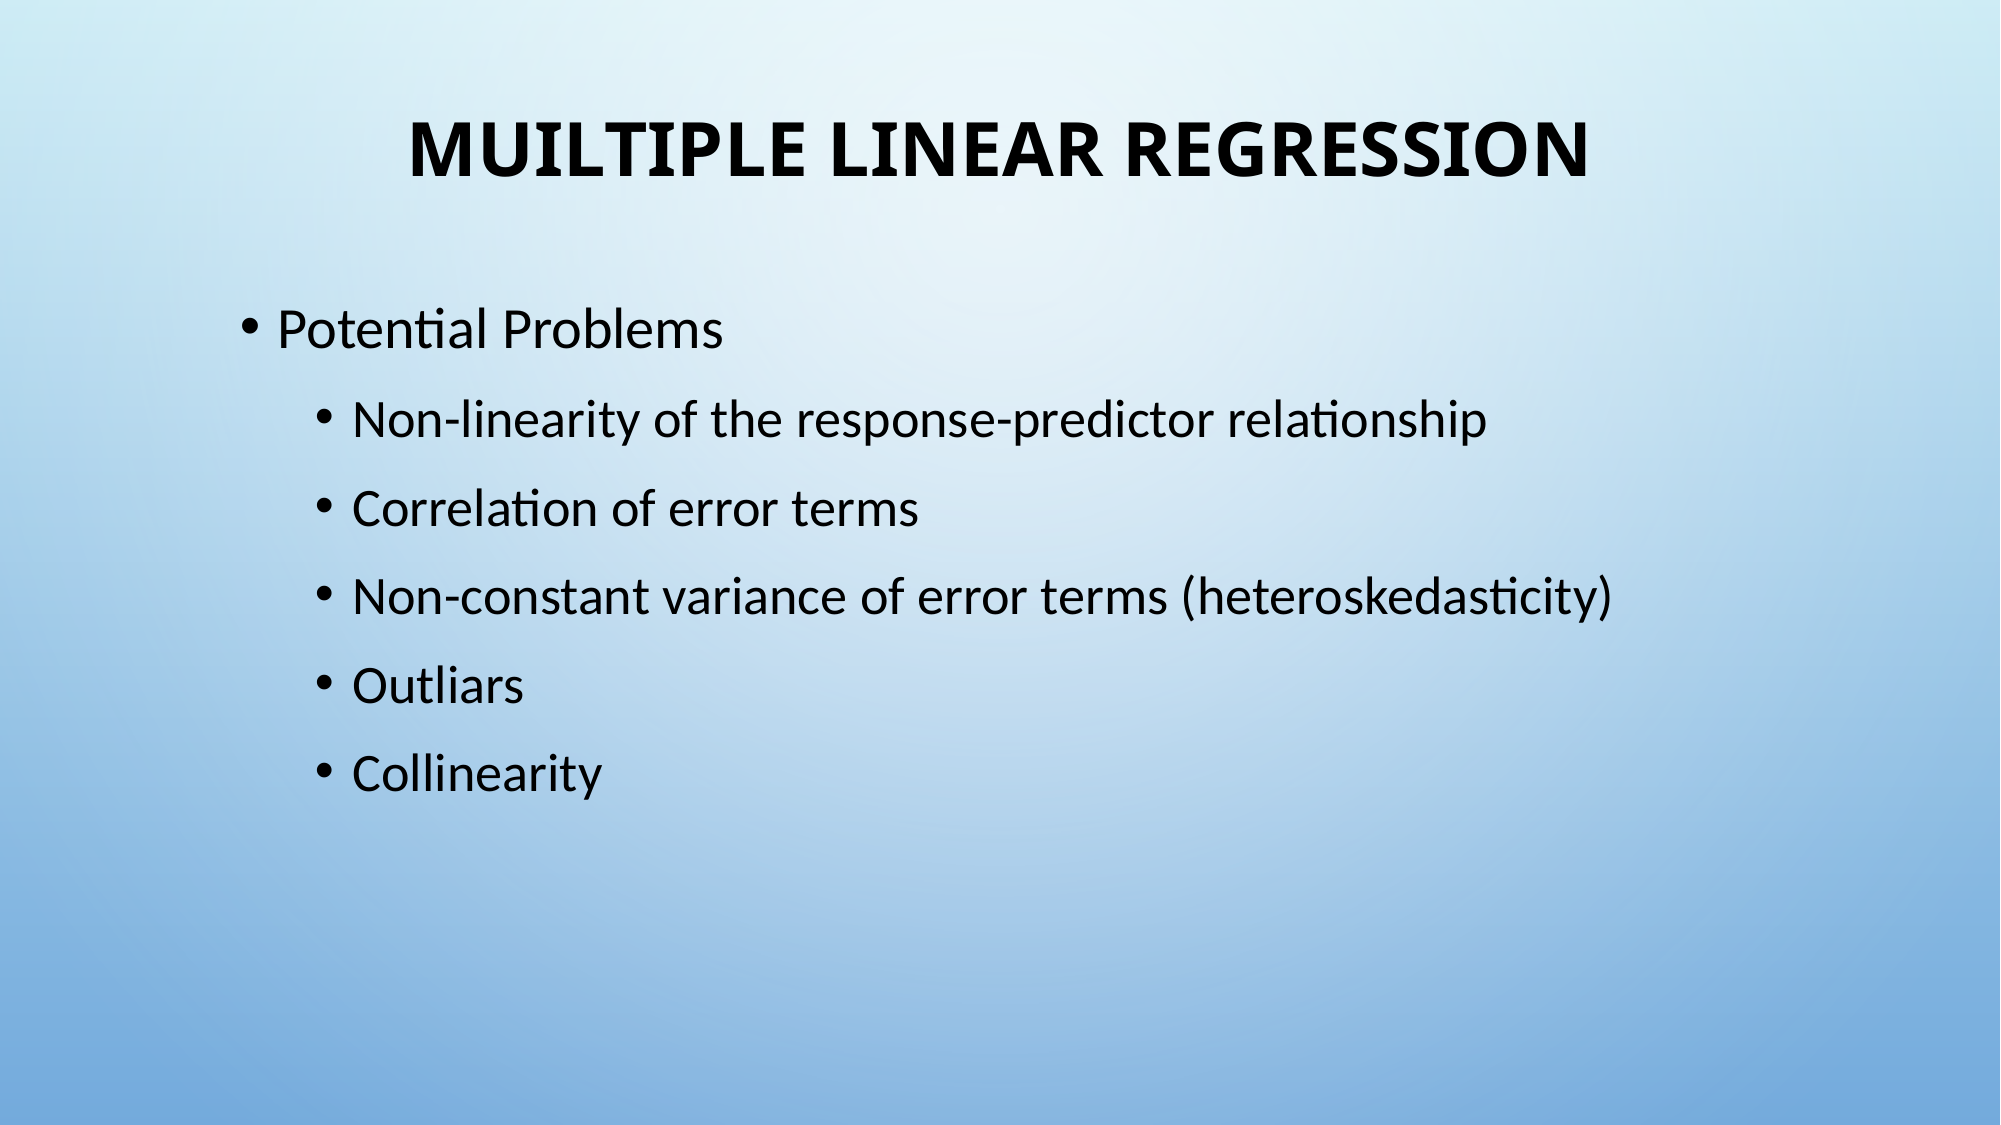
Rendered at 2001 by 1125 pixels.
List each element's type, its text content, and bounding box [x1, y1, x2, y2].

title MUILTIPLE linear regression [149, 101, 1851, 204]
text_box Potential Problems Non-linearity of the response-predictor relationship Correlation of error terms Non-constant variance of error terms (heteroskedasticity) Outliars Collinearity [149, 268, 1850, 1062]
title MUILTIPLE linear regression [0, 0, 2000, 395]
